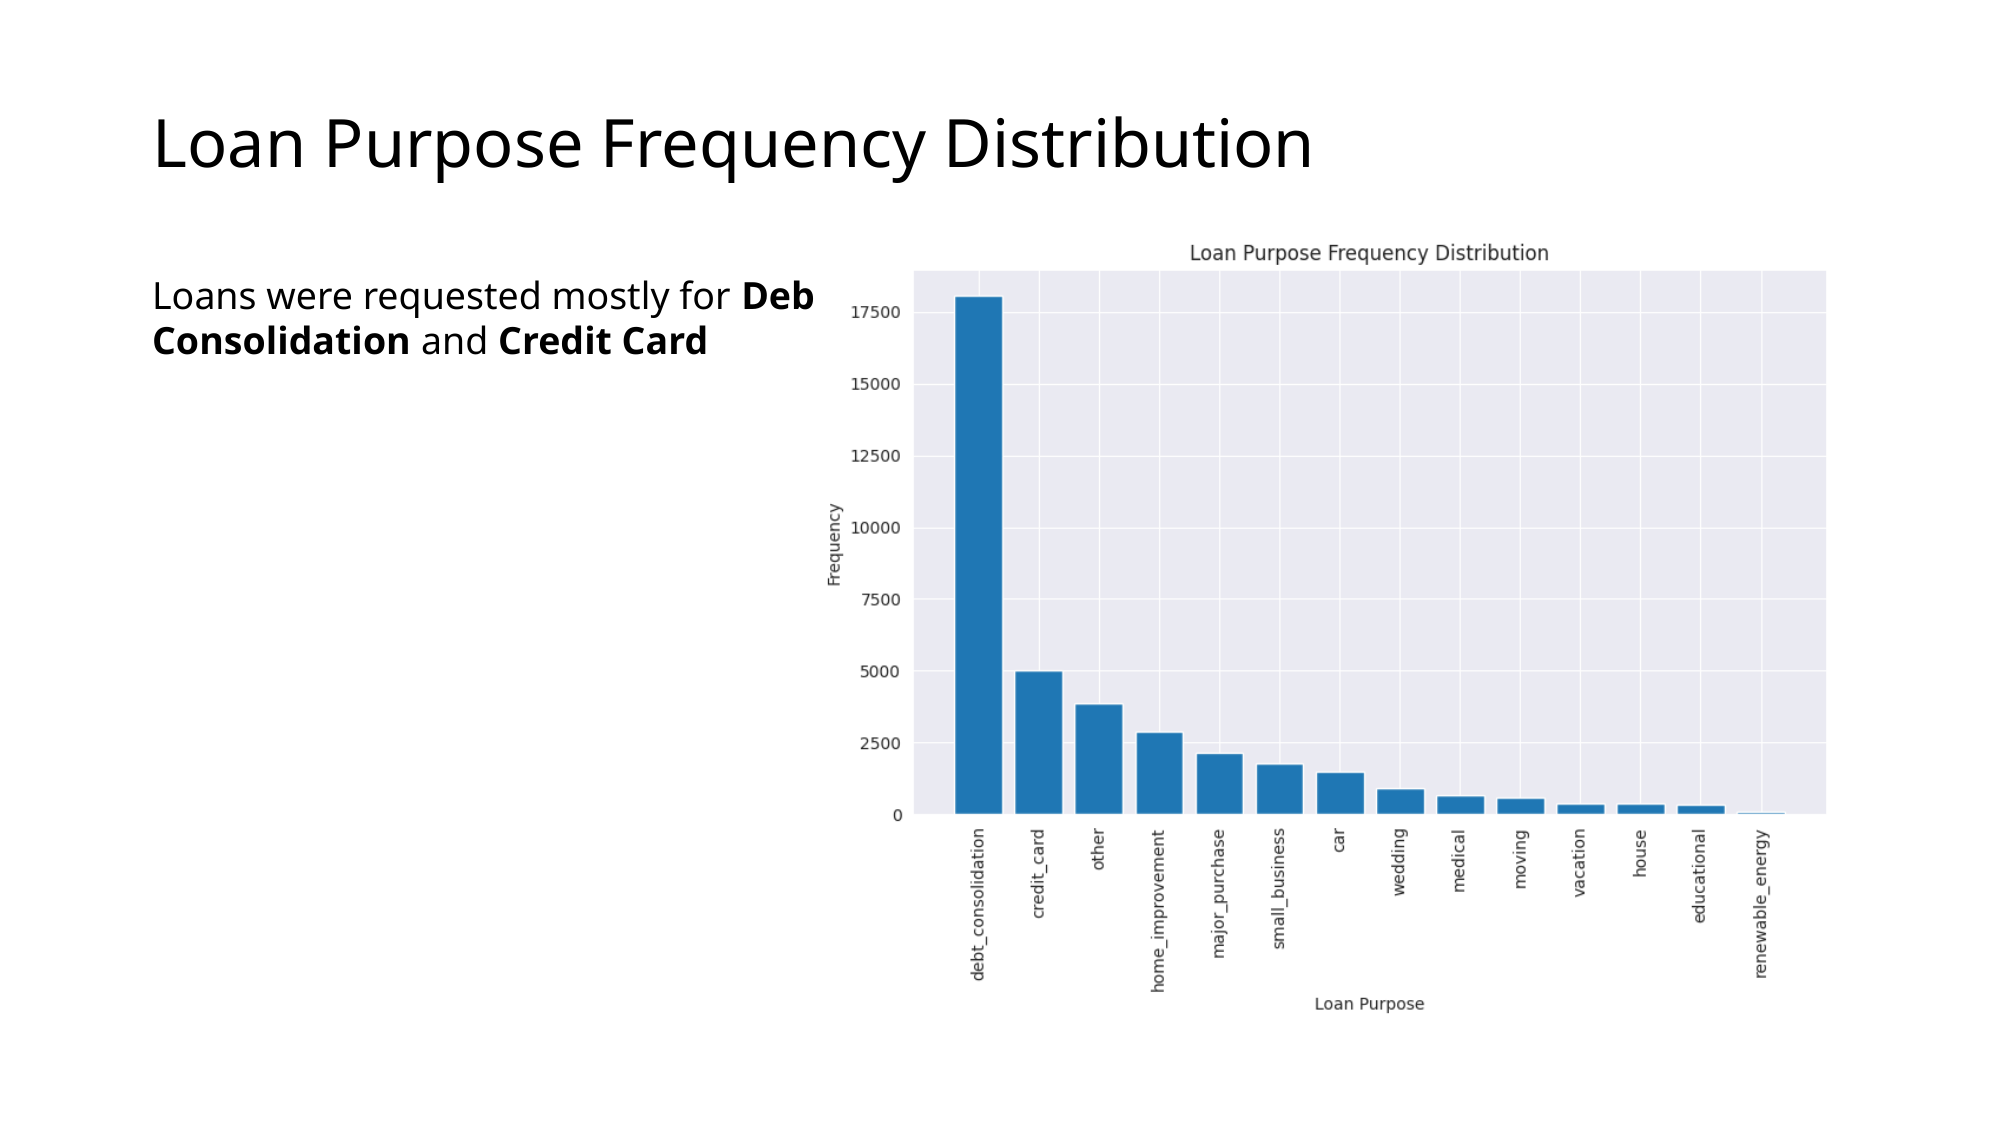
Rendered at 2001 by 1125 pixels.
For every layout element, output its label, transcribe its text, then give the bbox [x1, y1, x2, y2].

picture [815, 232, 1838, 1025]
title Loan Purpose Frequency Distribution [137, 59, 1863, 233]
text_box Loans were requested mostly for Debt Consolidation and Credit Card [137, 265, 815, 370]
